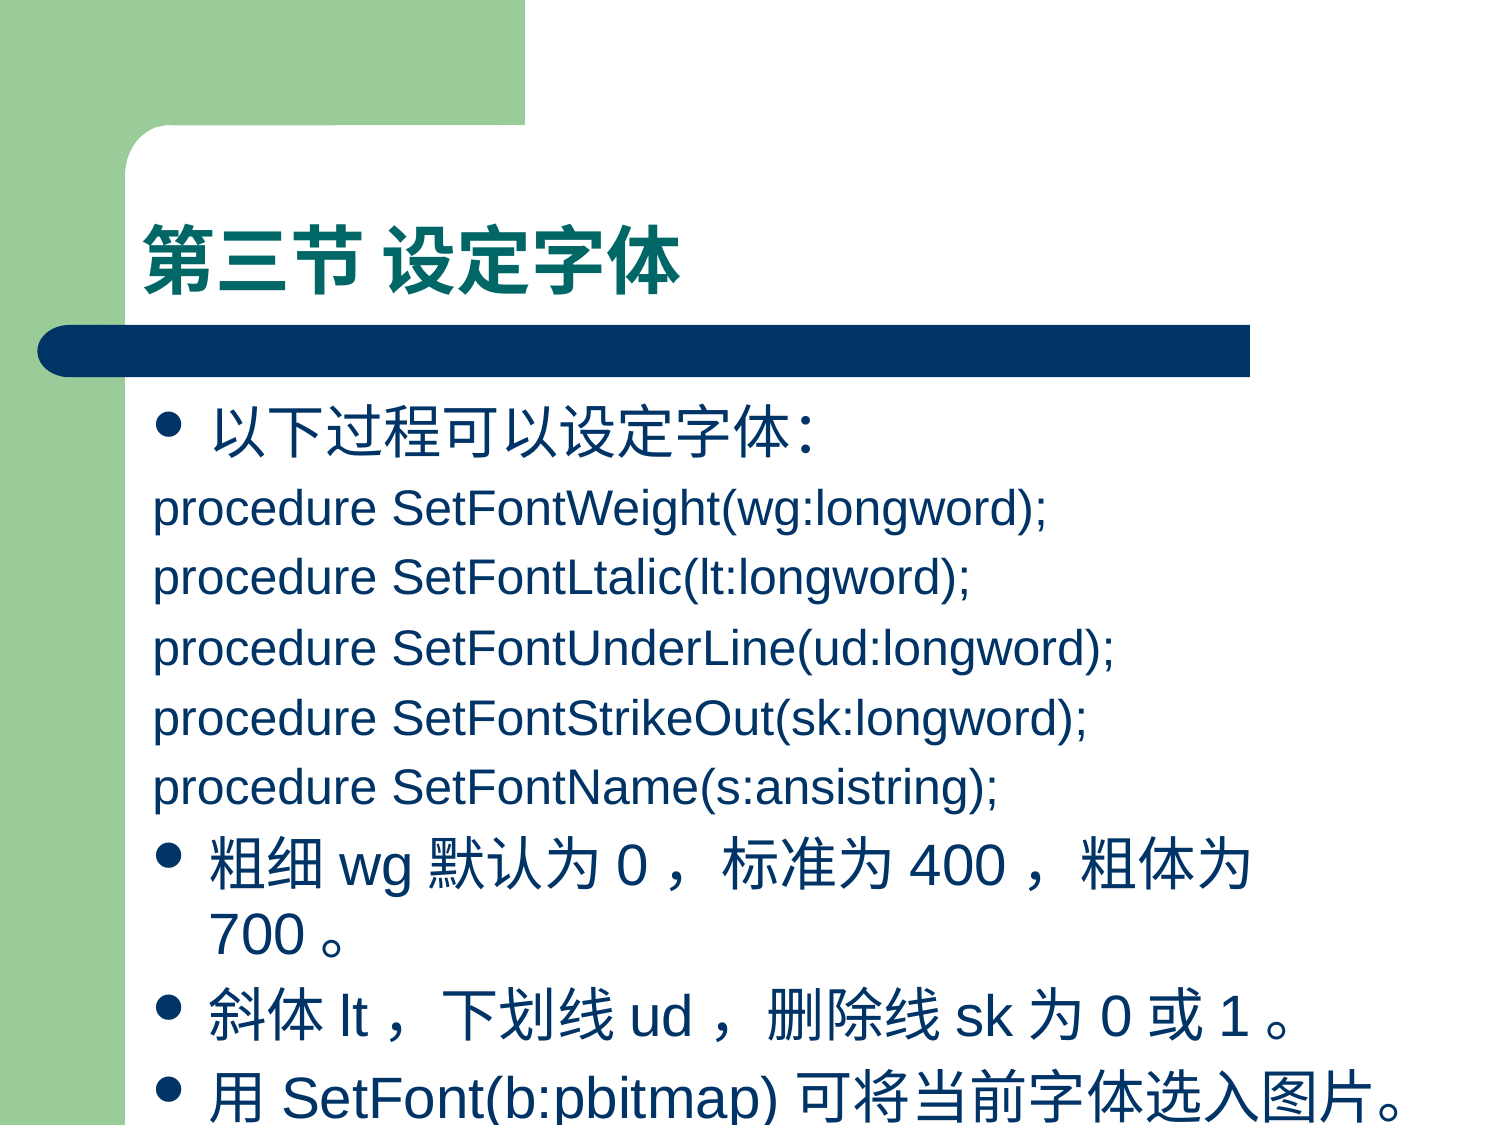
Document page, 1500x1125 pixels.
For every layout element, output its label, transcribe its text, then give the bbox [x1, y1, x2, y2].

title 第三节 设定字体 [125, 125, 1425, 313]
list 以下过程可以设定字体： procedure SetFontWeight(wg:longword); procedure SetFontLtalic(lt:longword); procedure SetFontUnderLine(ud:longword); procedure SetFontStrikeOut(sk:longword); procedure SetFontName(s:ansistring); 粗细wg默认为0，标准为400，粗体为700。 斜体lt，下划线ud，删除线sk为0或1。 用SetFont(b:pbitmap)可将当前字体选入图片。 [137, 387, 1400, 999]
